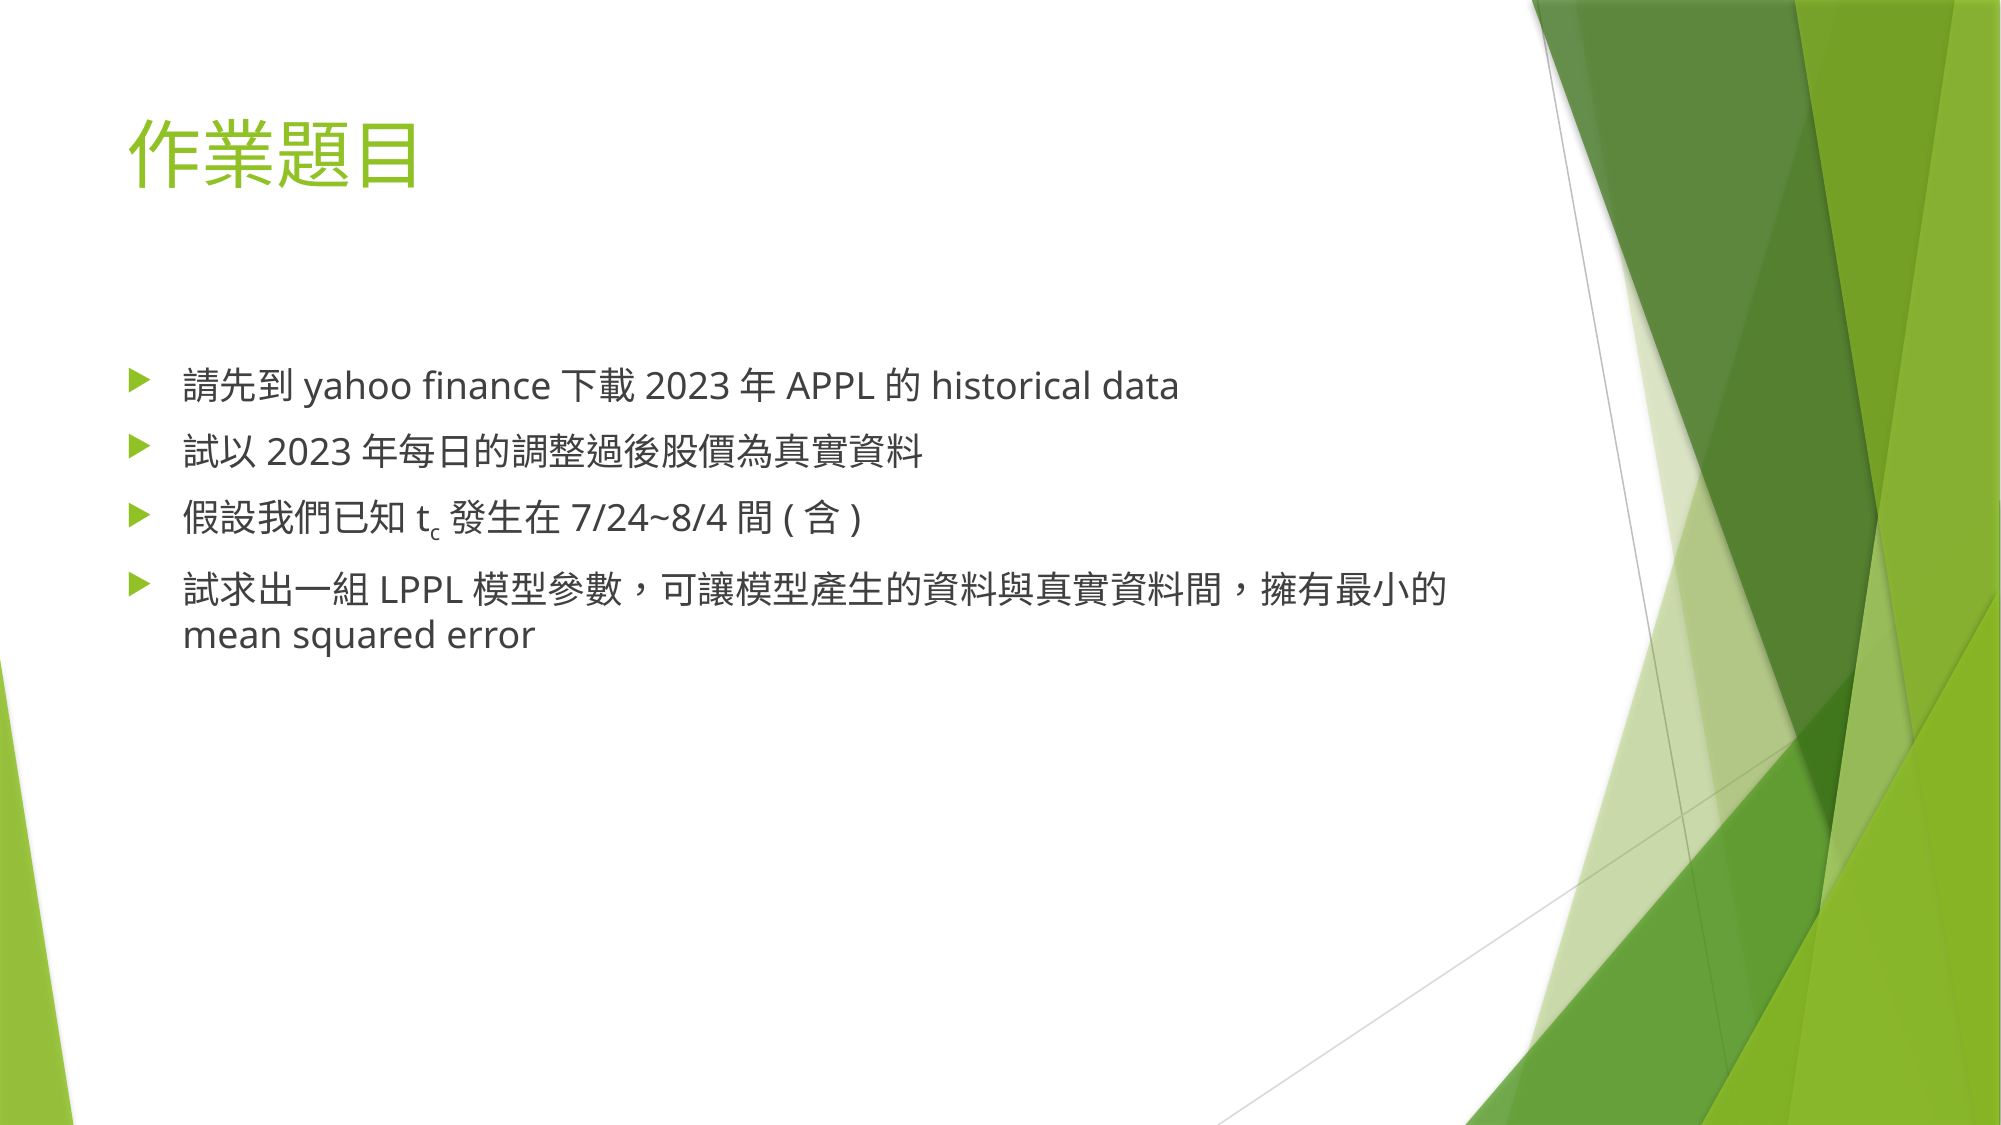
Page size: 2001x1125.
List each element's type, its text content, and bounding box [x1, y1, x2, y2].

list 請先到yahoo finance下載2023年APPL的historical data 試以2023年每日的調整過後股價為真實資料 假設我們已知tc發生在7/24~8/4間(含) 試求出一組LPPL模型參數，可讓模型產生的資料與真實資料間，擁有最小的mean squared error [111, 354, 1522, 992]
title 作業題目 [111, 99, 1522, 317]
